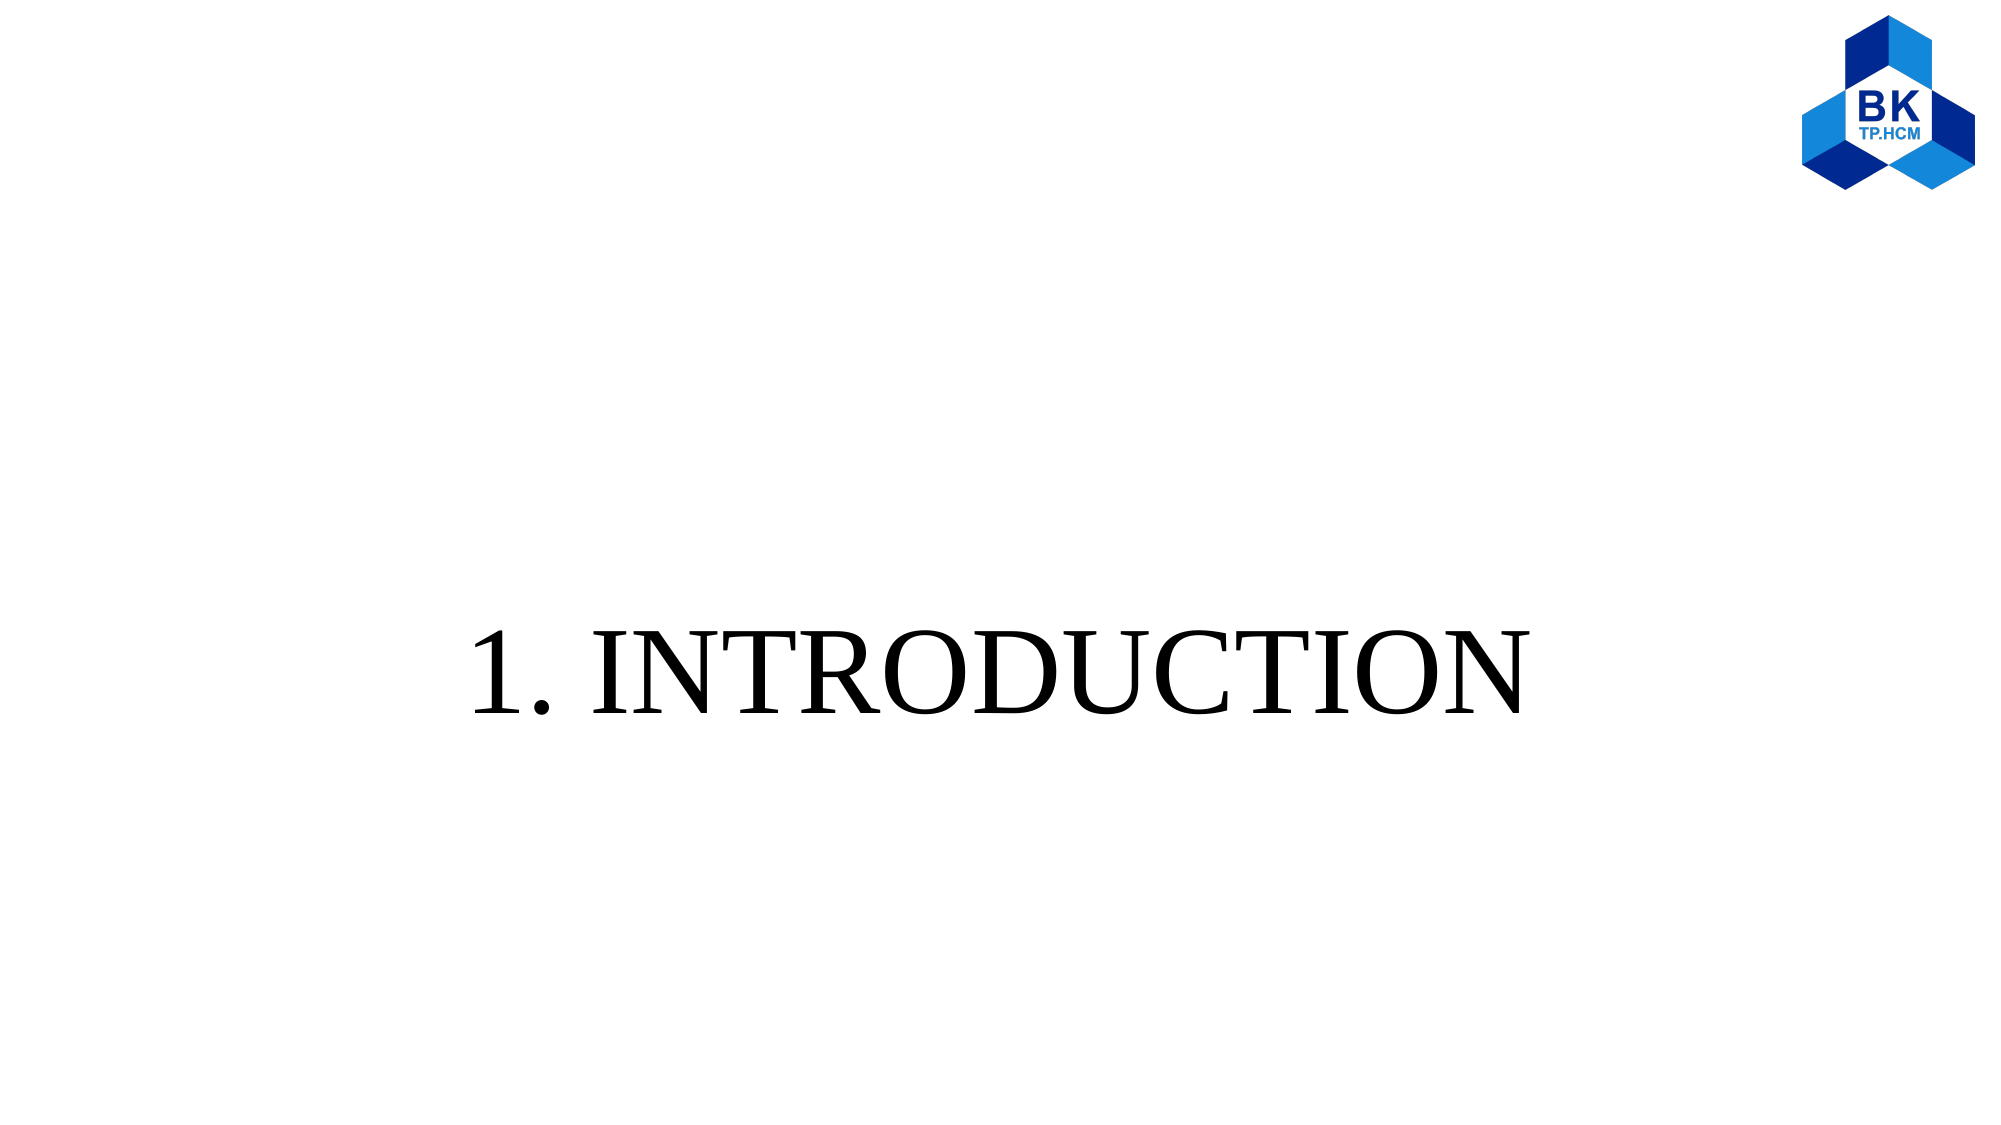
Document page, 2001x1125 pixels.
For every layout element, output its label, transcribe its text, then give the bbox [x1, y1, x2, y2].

picture [1802, 15, 1975, 190]
title 1. INTRODUCTION [136, 280, 1862, 749]
